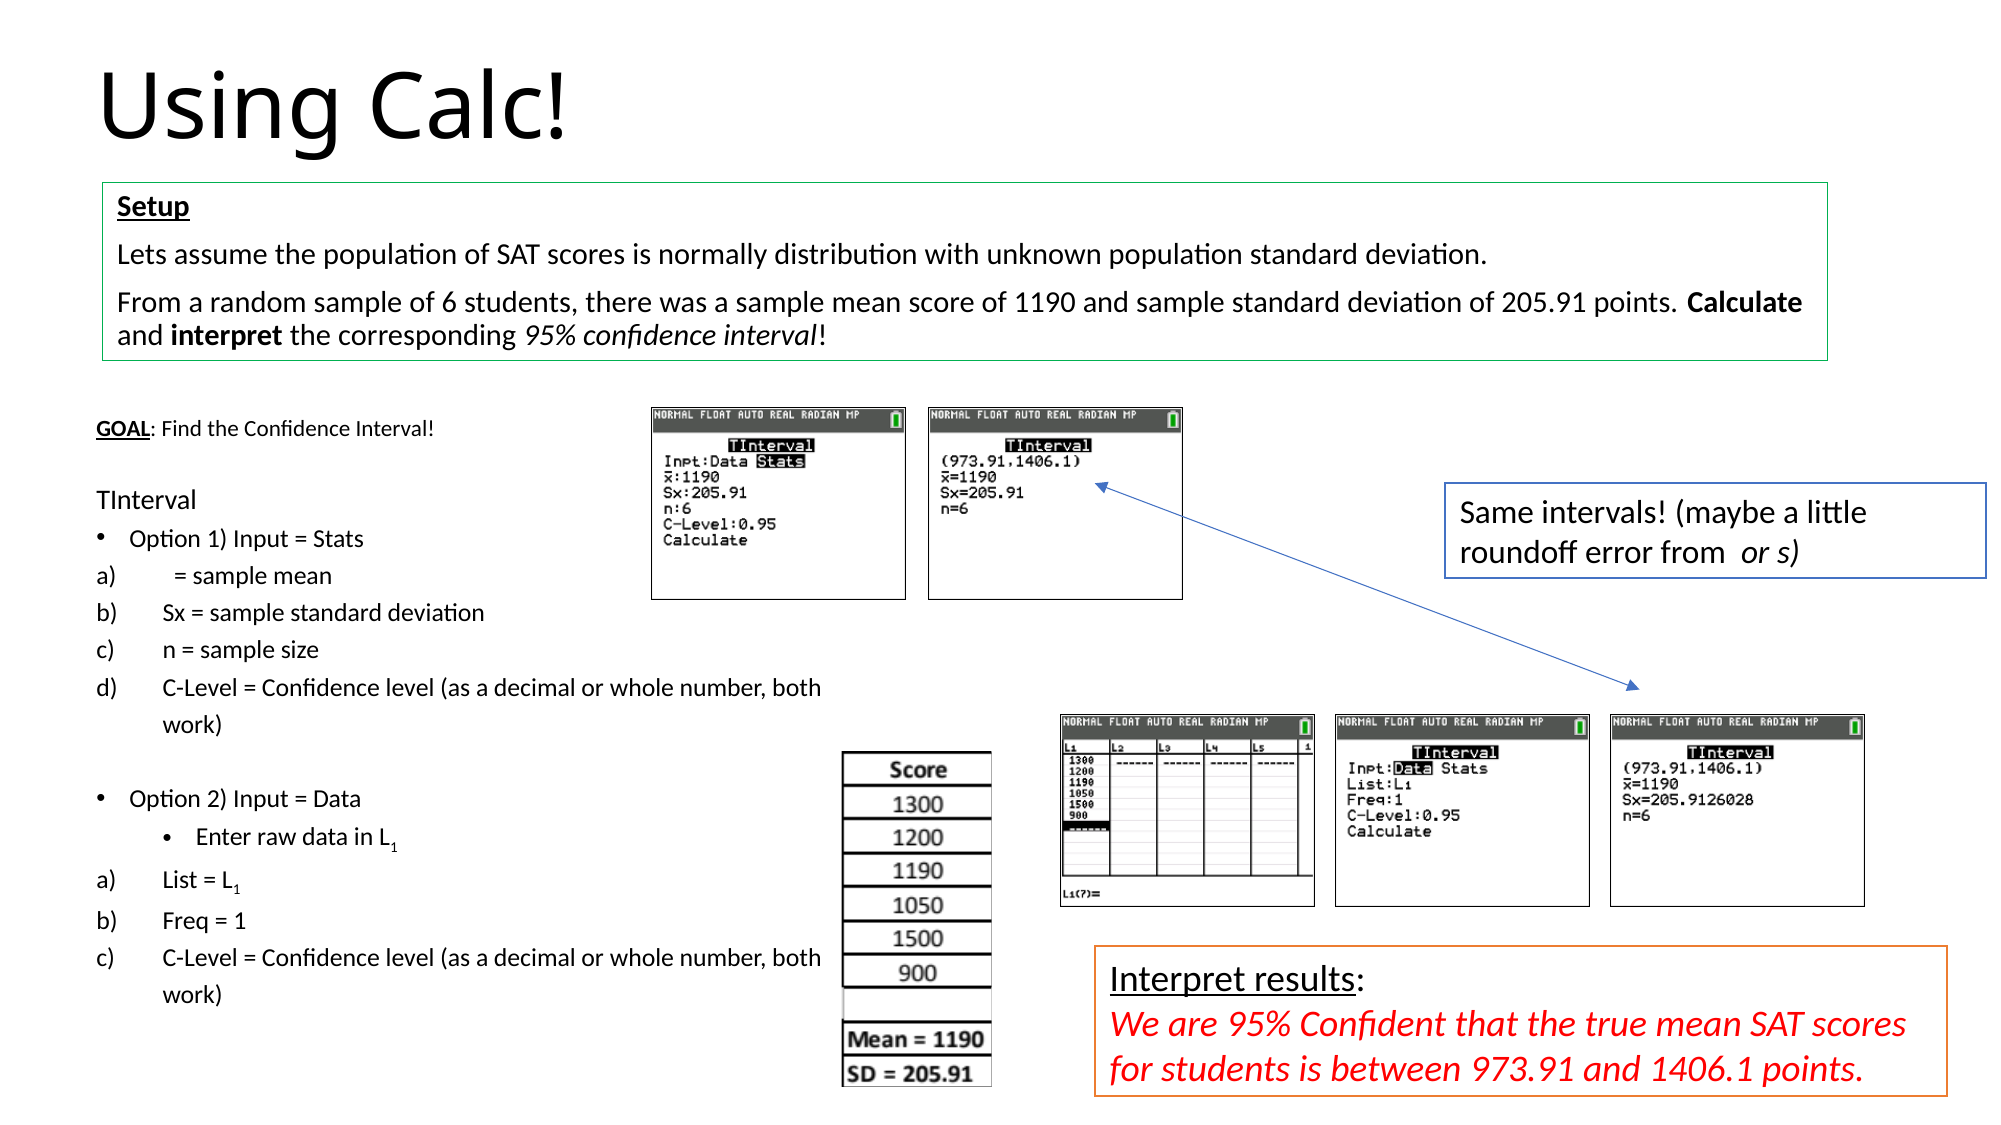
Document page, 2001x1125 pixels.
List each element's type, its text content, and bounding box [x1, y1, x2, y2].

picture [841, 751, 992, 1087]
title Using Calc! [81, 0, 1807, 218]
text_box Interpret results: We are 95% Confident that the true mean SAT scores for students is between 973.91 and 1406.1 points. [1094, 945, 1948, 1097]
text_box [1060, 714, 1865, 907]
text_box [1094, 483, 1640, 690]
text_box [650, 407, 1183, 600]
list Setup Lets assume the population of SAT scores is normally distribution with unknown population standard deviation. From a random sample of 6 students, there was a sample mean score of 1190 and sample standard deviation of 205.91 points. Calculate and interpret the corresponding 95% confidence interval! [102, 182, 1828, 361]
